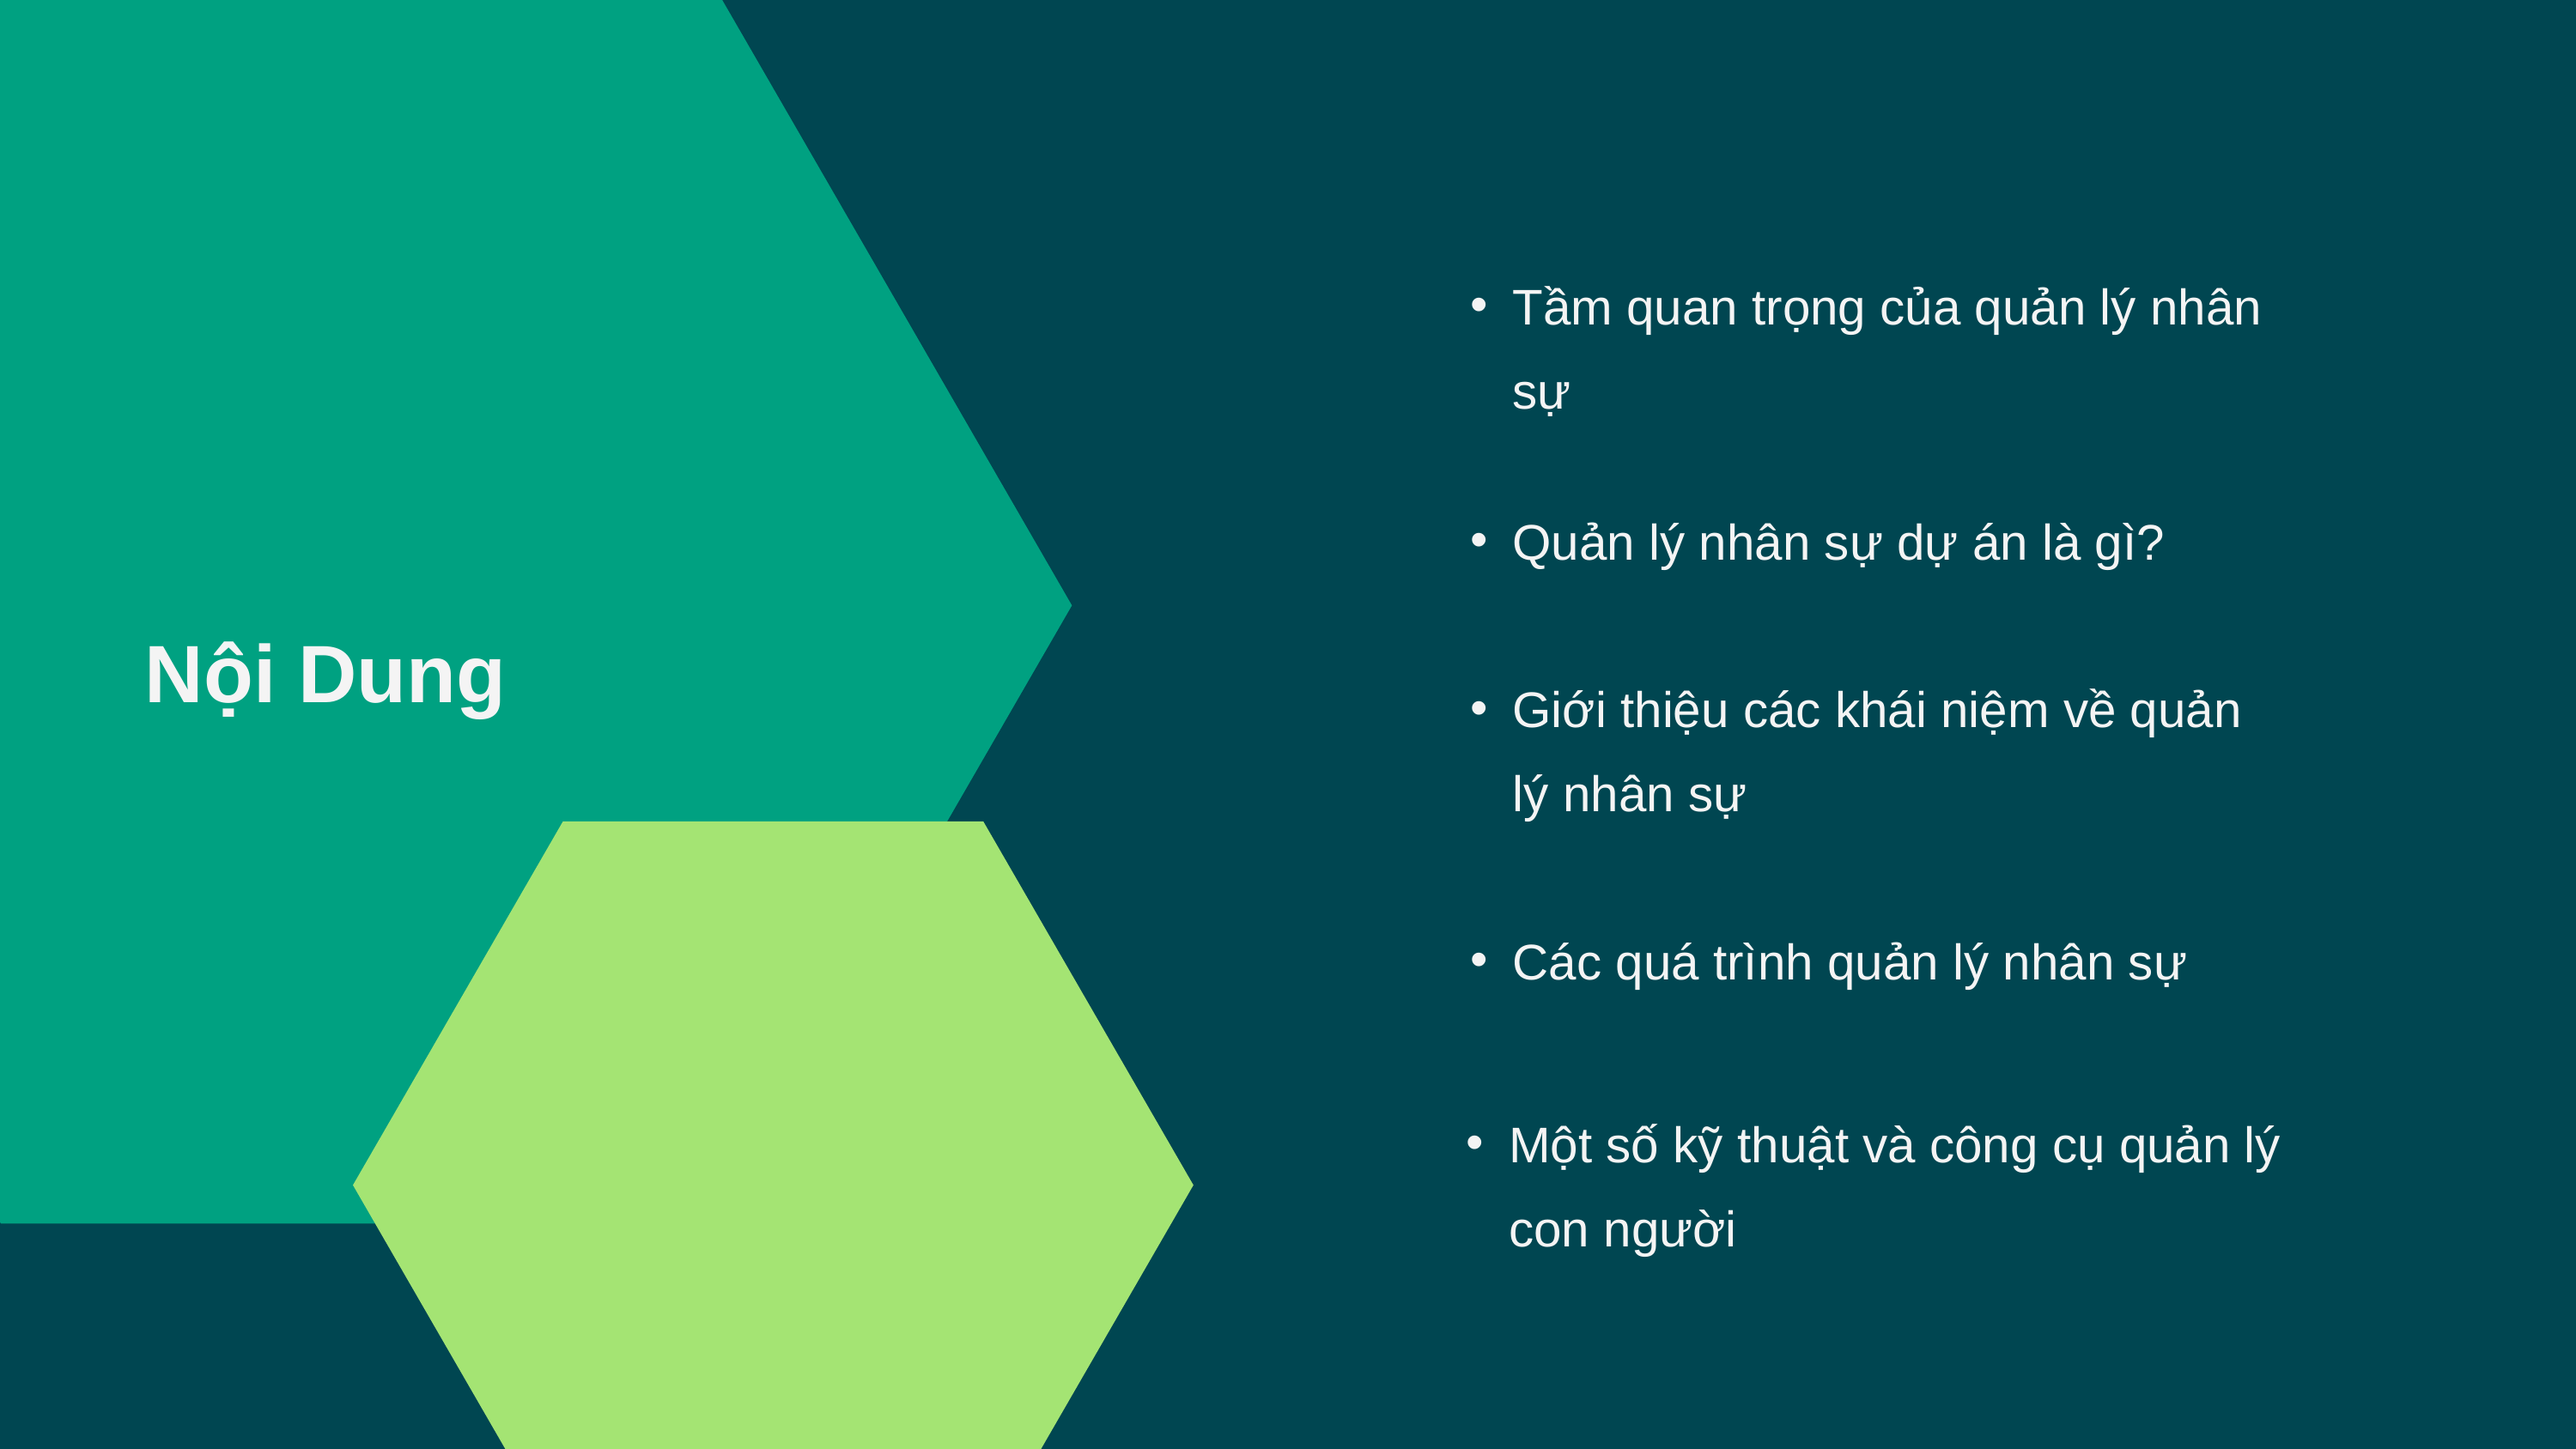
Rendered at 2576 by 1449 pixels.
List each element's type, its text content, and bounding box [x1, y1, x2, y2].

text_box Một số kỹ thuật và công cụ quản lý con người [1424, 1088, 2285, 1257]
text_box Các quá trình quản lý nhân sự [1427, 905, 2288, 990]
text_box Tầm quan trọng của quản lý nhân sự [1427, 250, 2288, 419]
text_box [353, 821, 1194, 1449]
text_box Giới thiệu các khái niệm về quản lý nhân sự [1427, 653, 2288, 822]
text_box Nội Dung [144, 602, 1208, 719]
text_box [0, 0, 1070, 1224]
text_box Quản lý nhân sự dự án là gì? [1427, 485, 2288, 570]
